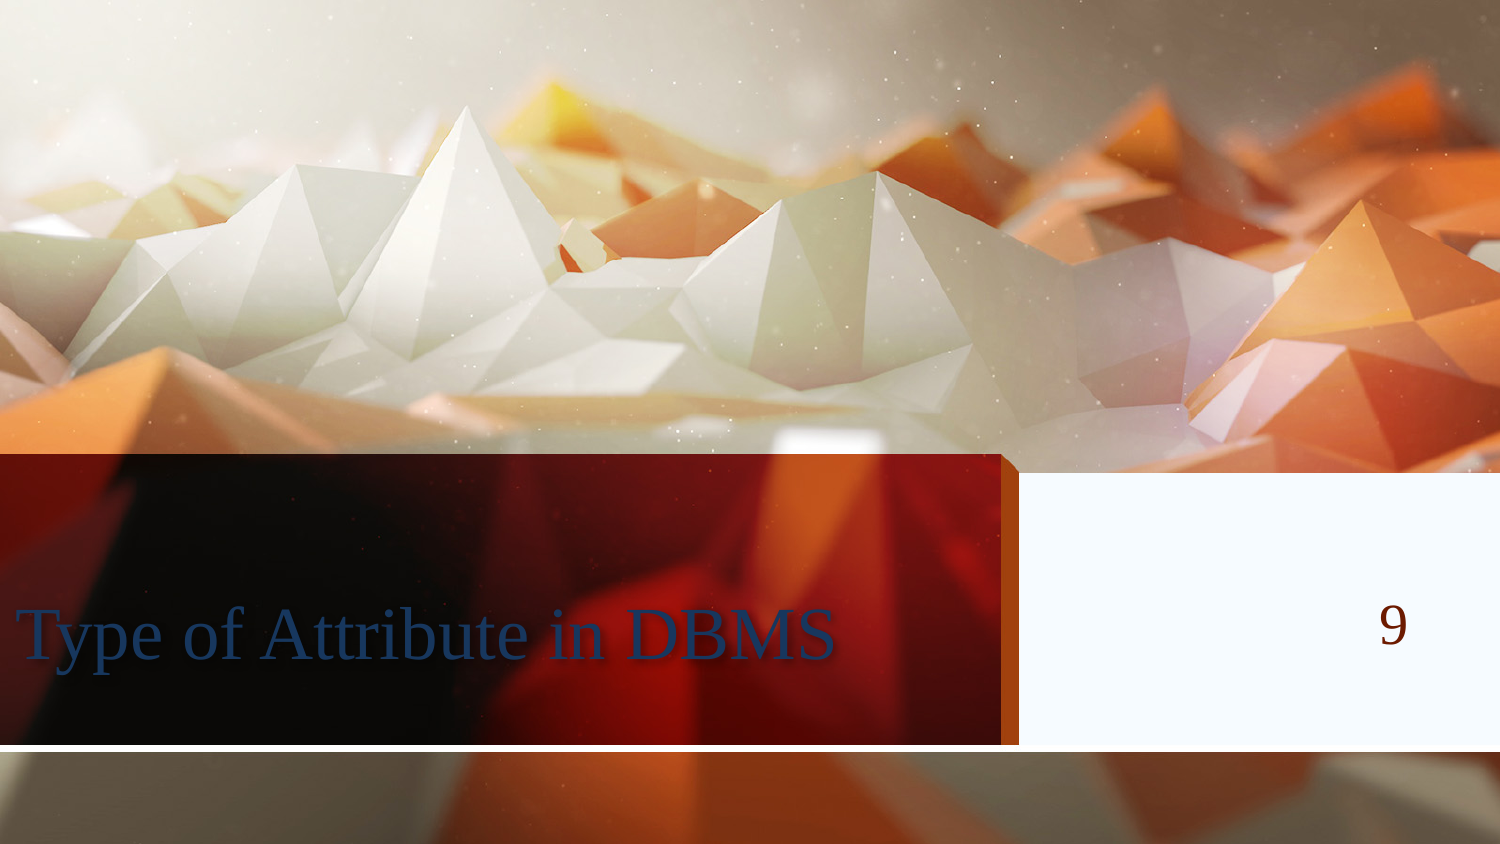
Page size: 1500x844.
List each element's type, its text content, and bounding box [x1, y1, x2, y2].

picture [0, 0, 1500, 844]
title Type of Attribute in DBMS [0, 471, 1277, 698]
subtitle 9 [73, 497, 1424, 723]
